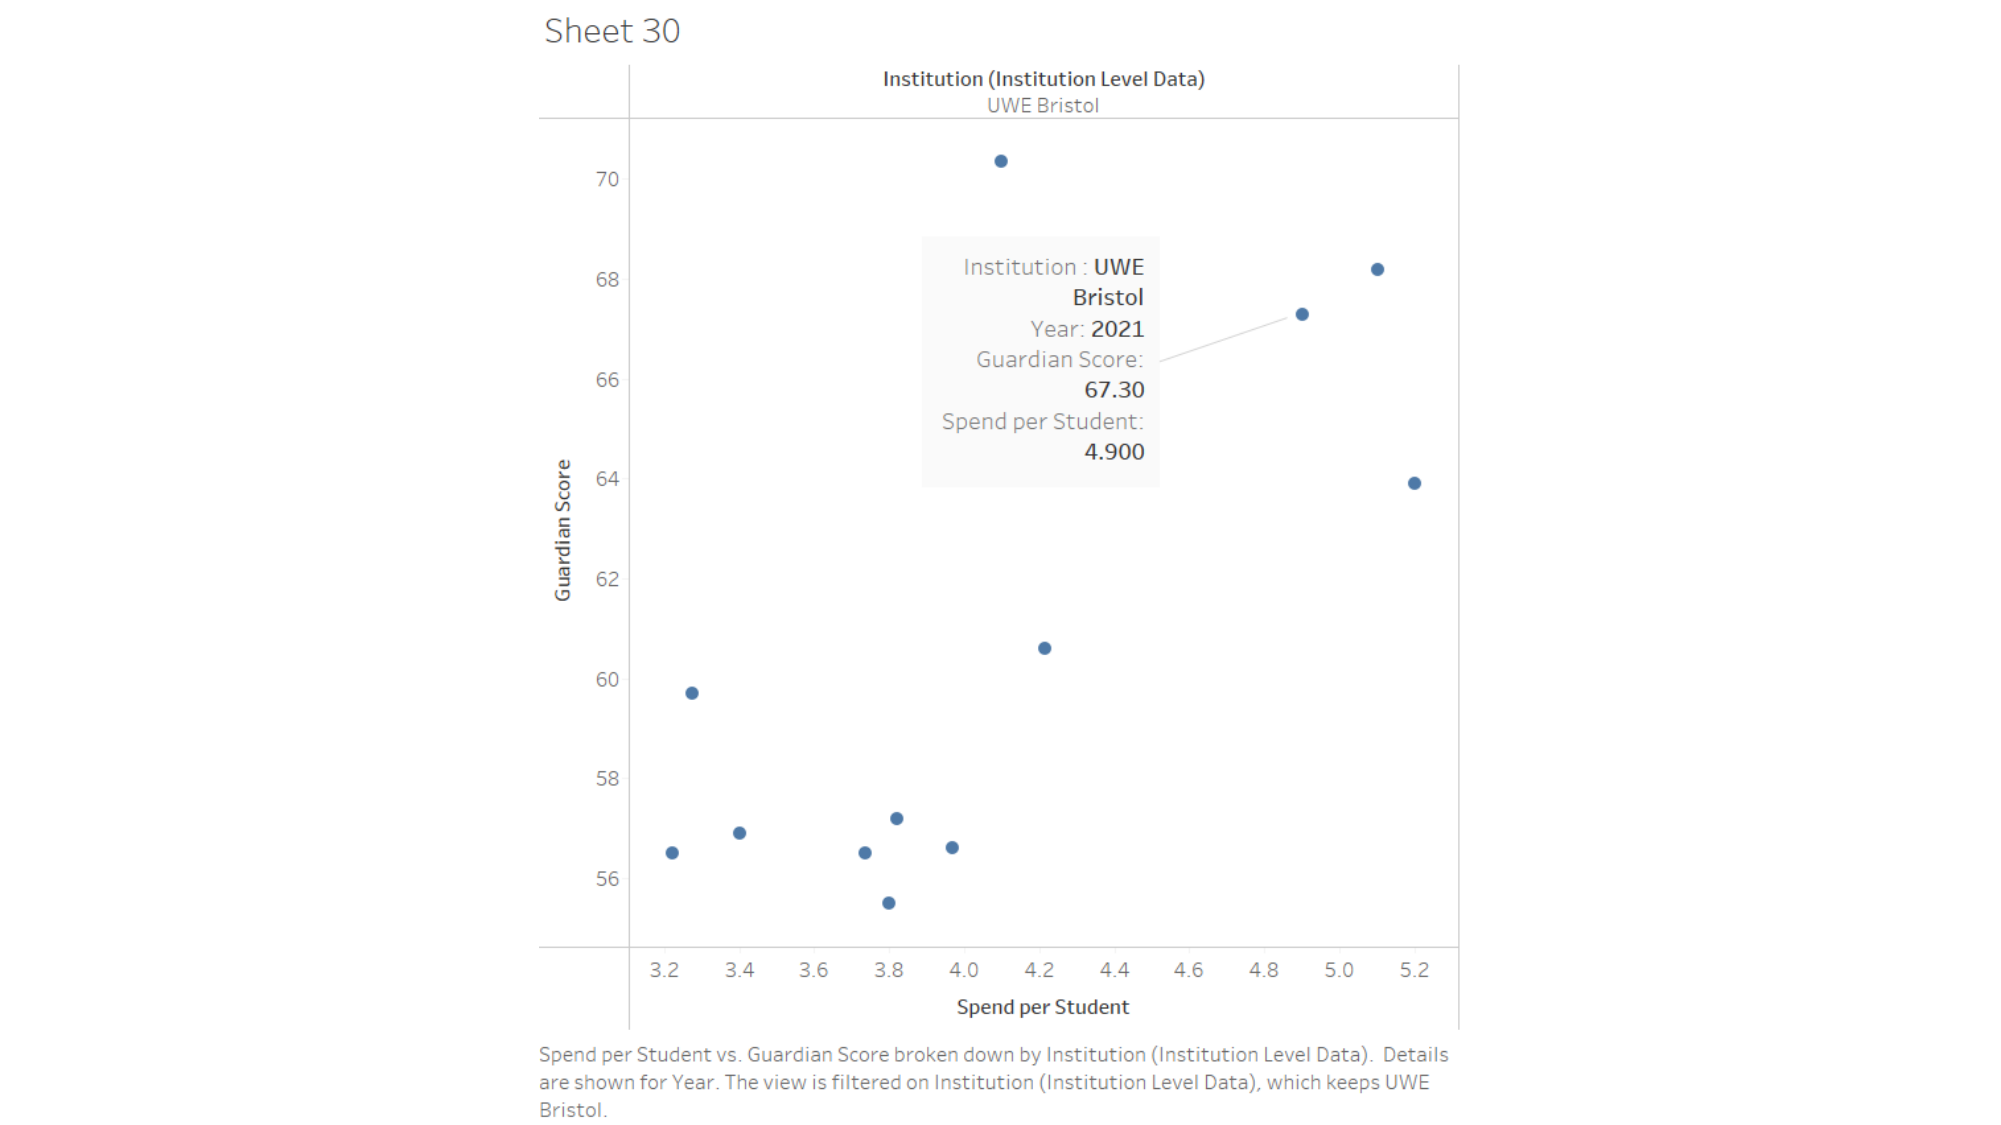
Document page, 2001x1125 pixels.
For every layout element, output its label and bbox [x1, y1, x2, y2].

picture [539, 0, 1461, 1125]
